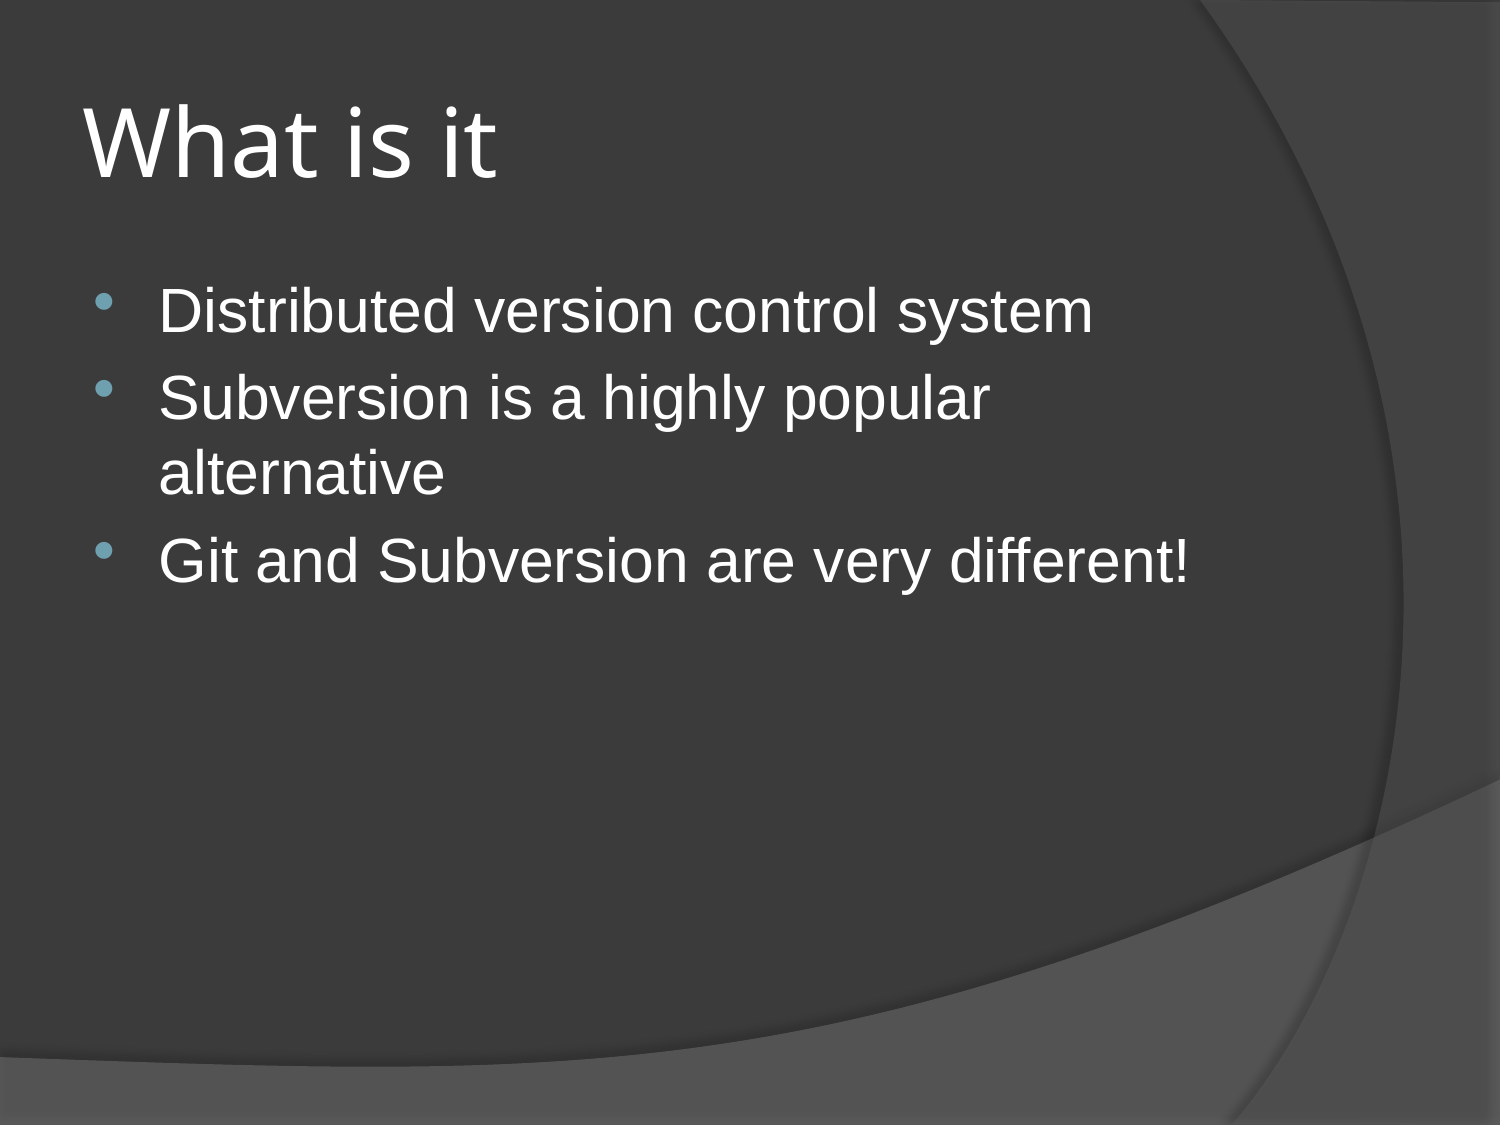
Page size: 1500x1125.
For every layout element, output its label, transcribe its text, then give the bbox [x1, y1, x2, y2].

title What is it [75, 45, 1300, 233]
list Distributed version control system Subversion is a highly popular alternative Git and Subversion are very different! [75, 262, 1300, 1005]
